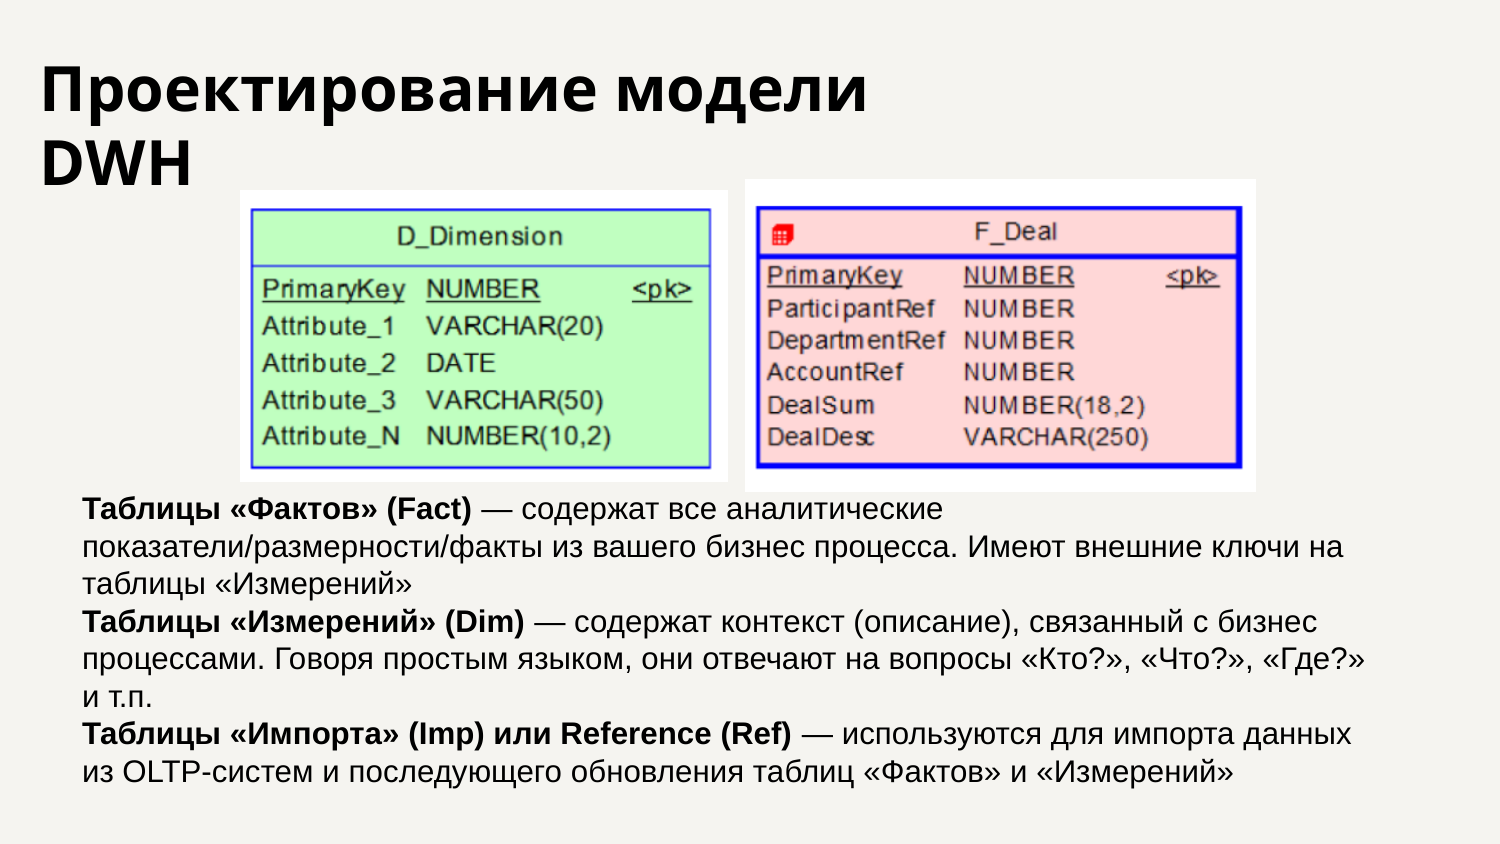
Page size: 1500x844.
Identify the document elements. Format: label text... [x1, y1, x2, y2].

title Проектирование модели DWH [25, 33, 1049, 148]
text_box Таблицы «Фактов» (Fact) — содержат все аналитические показатели/размерности/факты из вашего бизнес процесса. Имеют внешние ключи на таблицы «Измерений» Таблицы «Измерений» (Dim) — содержат контекст (описание), связанный с бизнес процессами. Говоря простым языком, они отвечают на вопросы «Кто?», «Что?», «Где?» и т.п. Таблицы «Импорта» (Imp) или Reference (Ref) — используются для импорта данных из OLTP-систем и последующего обновления таблиц «Фактов» и «Измерений» [67, 481, 1385, 834]
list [240, 190, 728, 482]
picture [745, 179, 1256, 492]
